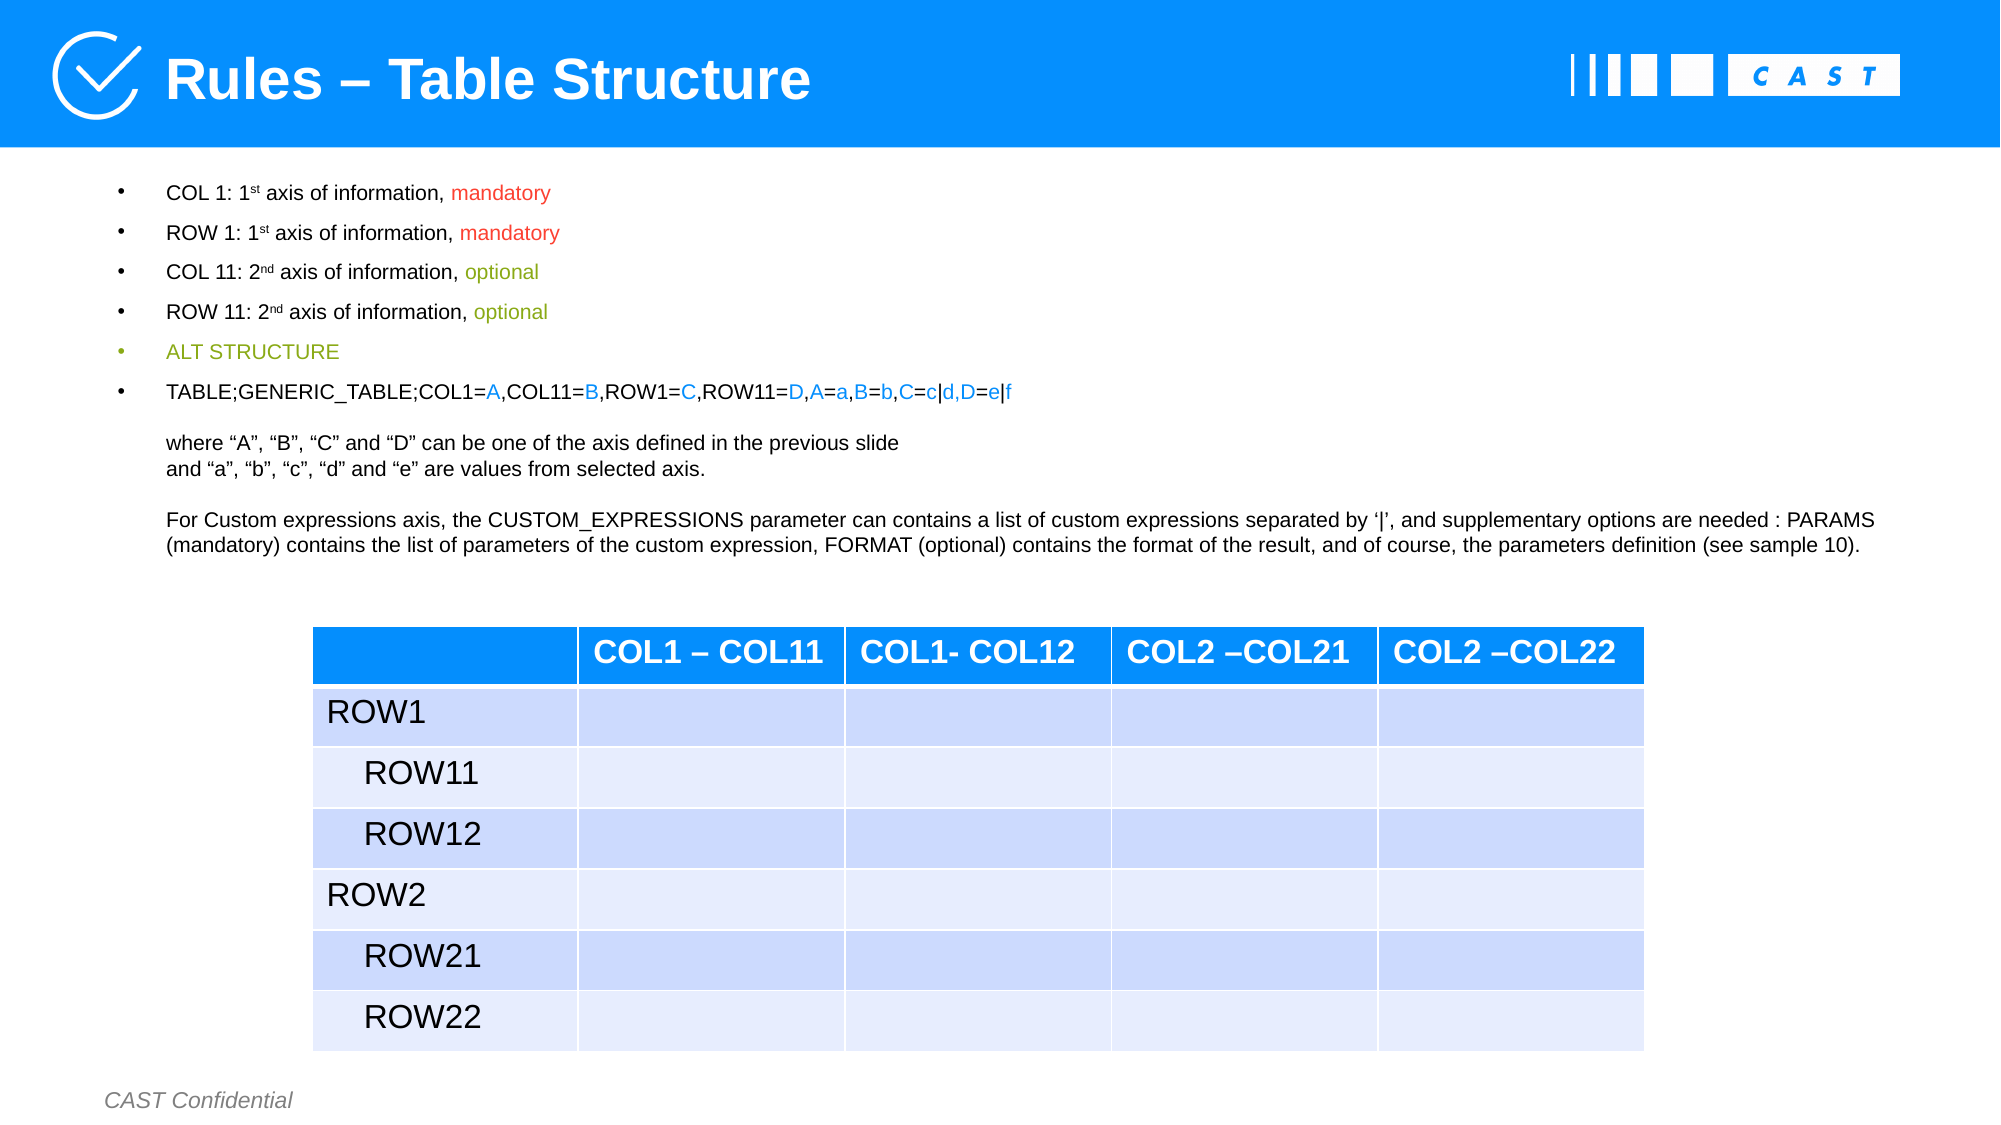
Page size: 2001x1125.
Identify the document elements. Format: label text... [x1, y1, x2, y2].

table_cell ROW2 [313, 870, 577, 929]
table_cell [1379, 748, 1644, 807]
table_cell ROW21 [313, 931, 577, 990]
table_cell [1112, 748, 1377, 807]
table_cell [1379, 991, 1644, 1051]
table_cell [579, 689, 844, 746]
table_cell [579, 931, 844, 990]
table_header COL2 –COL22 [1379, 627, 1644, 684]
table_cell [1379, 931, 1644, 990]
table_cell [1112, 870, 1377, 929]
table_cell [1112, 931, 1377, 990]
picture [42, 20, 150, 129]
picture [1875, 54, 1900, 96]
table_header COL2 –COL21 [1112, 627, 1377, 684]
table_cell [1379, 870, 1644, 929]
title Rules – Table Structure [150, 41, 1875, 108]
table_header [313, 627, 577, 684]
table_header COL1- COL12 [846, 627, 1111, 684]
table_cell [846, 748, 1111, 807]
table_cell ROW11 [313, 748, 577, 807]
table_cell [1112, 689, 1377, 746]
table_cell [579, 748, 844, 807]
table_cell [579, 809, 844, 868]
table_cell ROW22 [313, 991, 577, 1051]
table_cell [1112, 809, 1377, 868]
table_cell [846, 809, 1111, 868]
table_header COL1 – COL11 [579, 627, 844, 684]
table_cell [846, 689, 1111, 746]
table_cell [579, 991, 844, 1051]
table_cell [1112, 991, 1377, 1051]
list COL 1: 1st axis of information, mandatory ROW 1: 1st axis of information, mandatory COL 11: 2nd axis of information, optional ROW 11: 2nd axis of information, optional ALT STRUCTURE TABLE;GENERIC_TABLE;COL1=A,COL11=B,ROW1=C,ROW11=D,A=a,B=b,C=c|d,D=e|f where “A”, “B”, “C” and “D” can be one of the axis defined in the previous slide and “a”, “b”, “c”, “d” and “e” are values from selected axis. For Custom expressions axis, the CUSTOM_EXPRESSIONS parameter can contains a list of custom expressions separated by ‘|’, and supplementary options are needed : PARAMS (mandatory) contains the list of parameters of the custom expression, FORMAT (optional) contains the format of the result, and of course, the parameters definition (see sample 10). [102, 171, 1898, 579]
table_cell [1379, 689, 1644, 746]
table_cell ROW1 [313, 689, 577, 746]
table_cell ROW12 [313, 809, 577, 868]
table_cell [846, 931, 1111, 990]
table_cell [1379, 809, 1644, 868]
table_cell [846, 870, 1111, 929]
table_cell [846, 991, 1111, 1051]
table_cell [579, 870, 844, 929]
